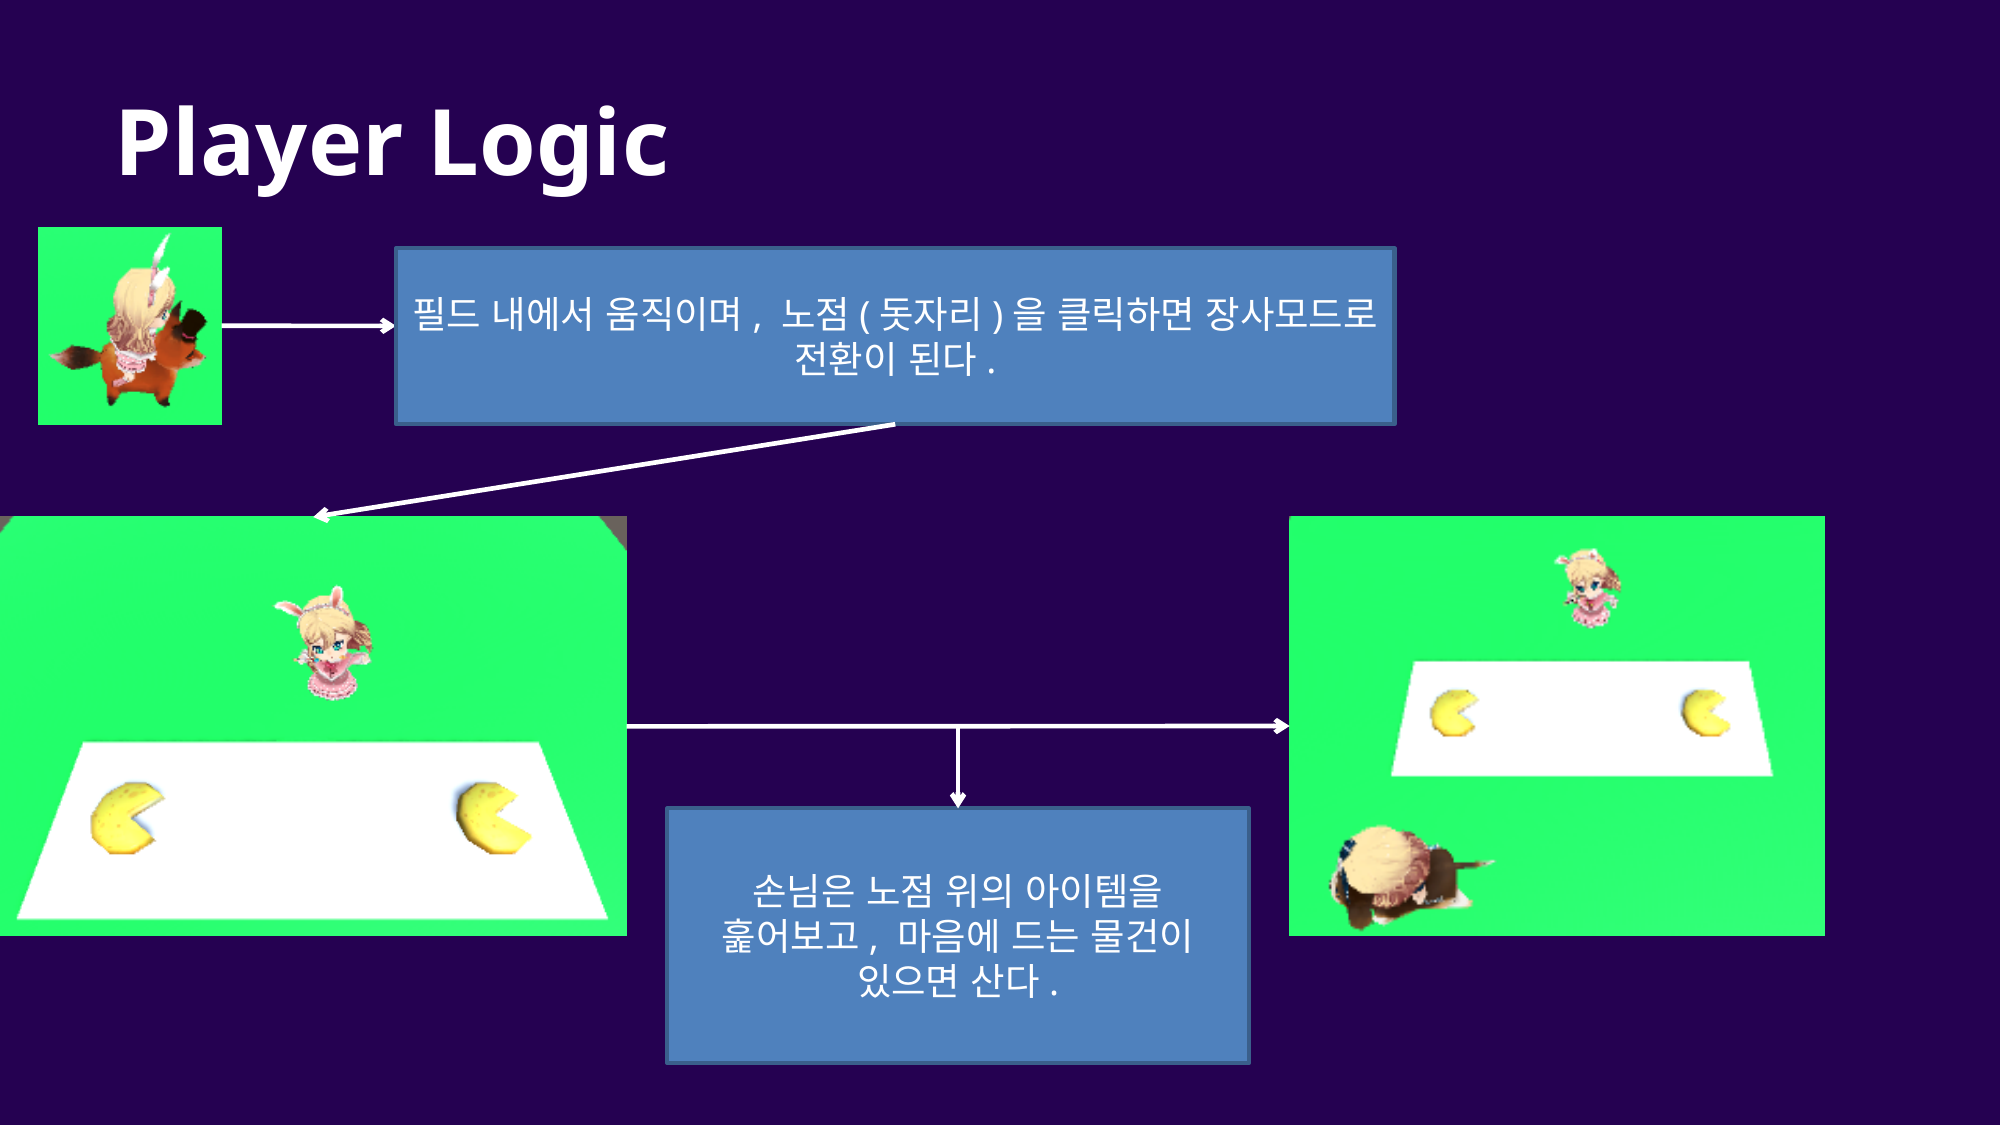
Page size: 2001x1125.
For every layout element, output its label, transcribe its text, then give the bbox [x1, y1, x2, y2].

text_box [312, 423, 896, 518]
title Player Logic [99, 45, 1900, 233]
picture [0, 516, 627, 936]
picture [38, 227, 222, 425]
text_box 필드 내에서 움직이며, 노점(돗자리)을 클릭하면 장사모드로 전환이 된다. [394, 246, 1397, 426]
picture [1289, 516, 1825, 936]
text_box 손님은 노점 위의 아이템을 훑어보고, 마음에 드는 물건이 있으면 산다. [665, 806, 1251, 1065]
